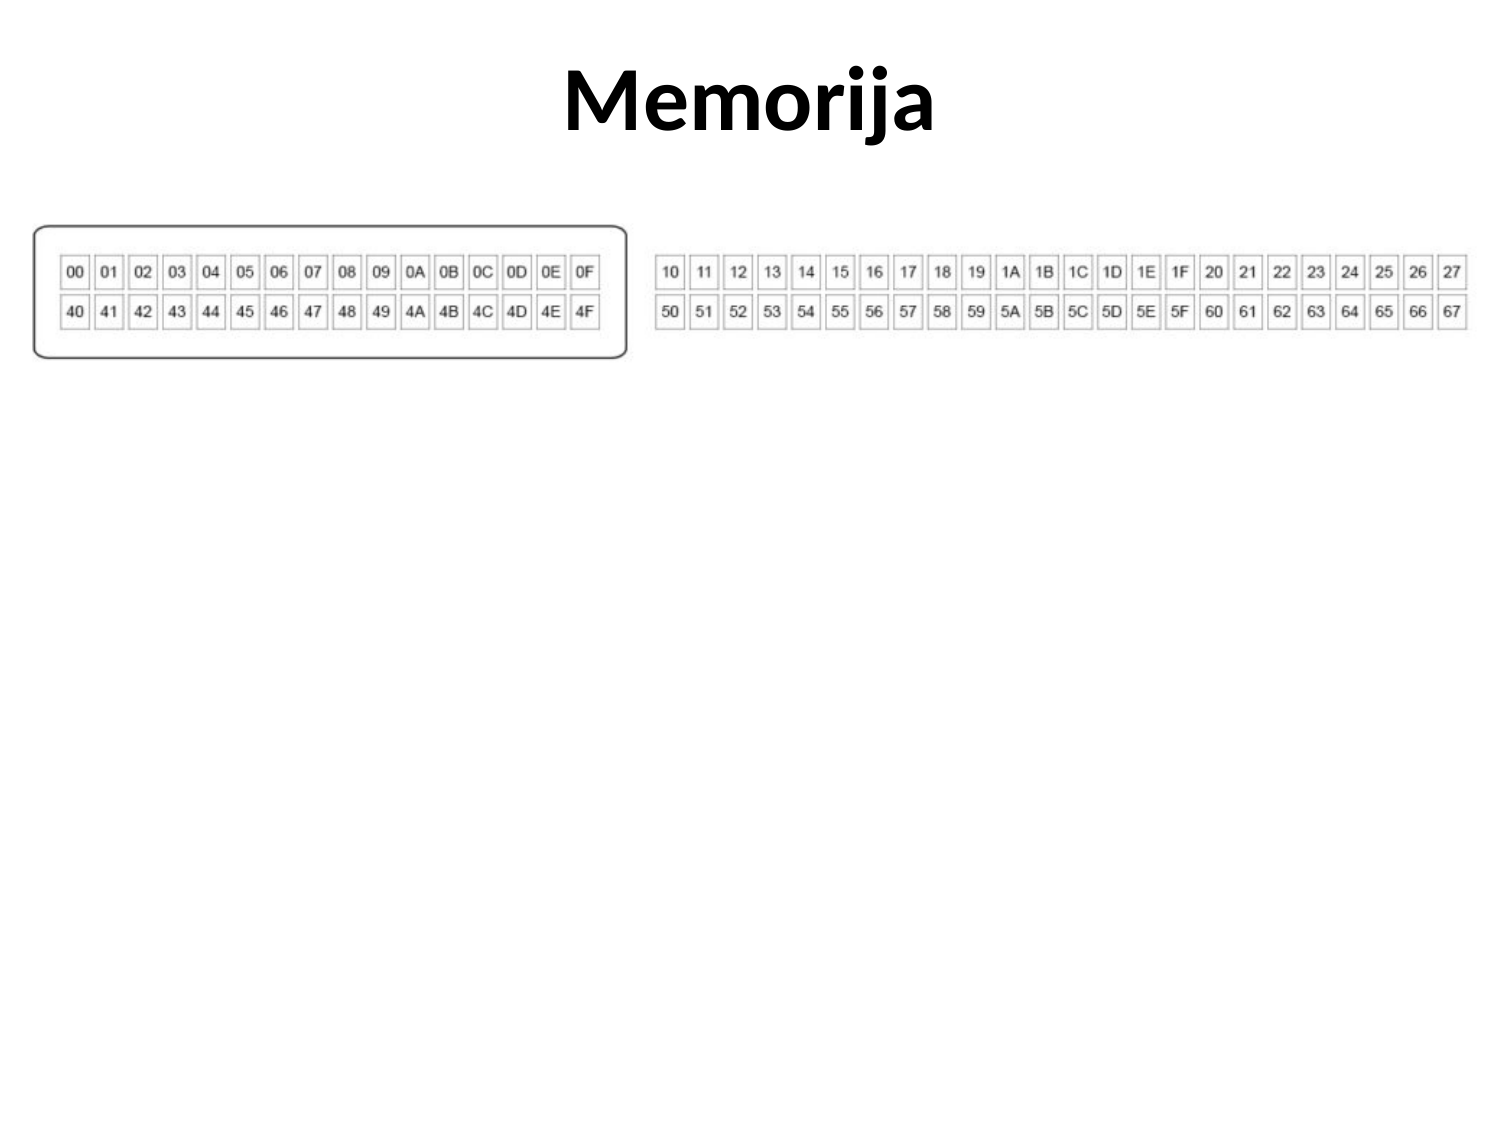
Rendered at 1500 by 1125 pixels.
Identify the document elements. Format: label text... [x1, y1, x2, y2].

title Memorija [75, 0, 1425, 188]
picture [21, 212, 1500, 376]
